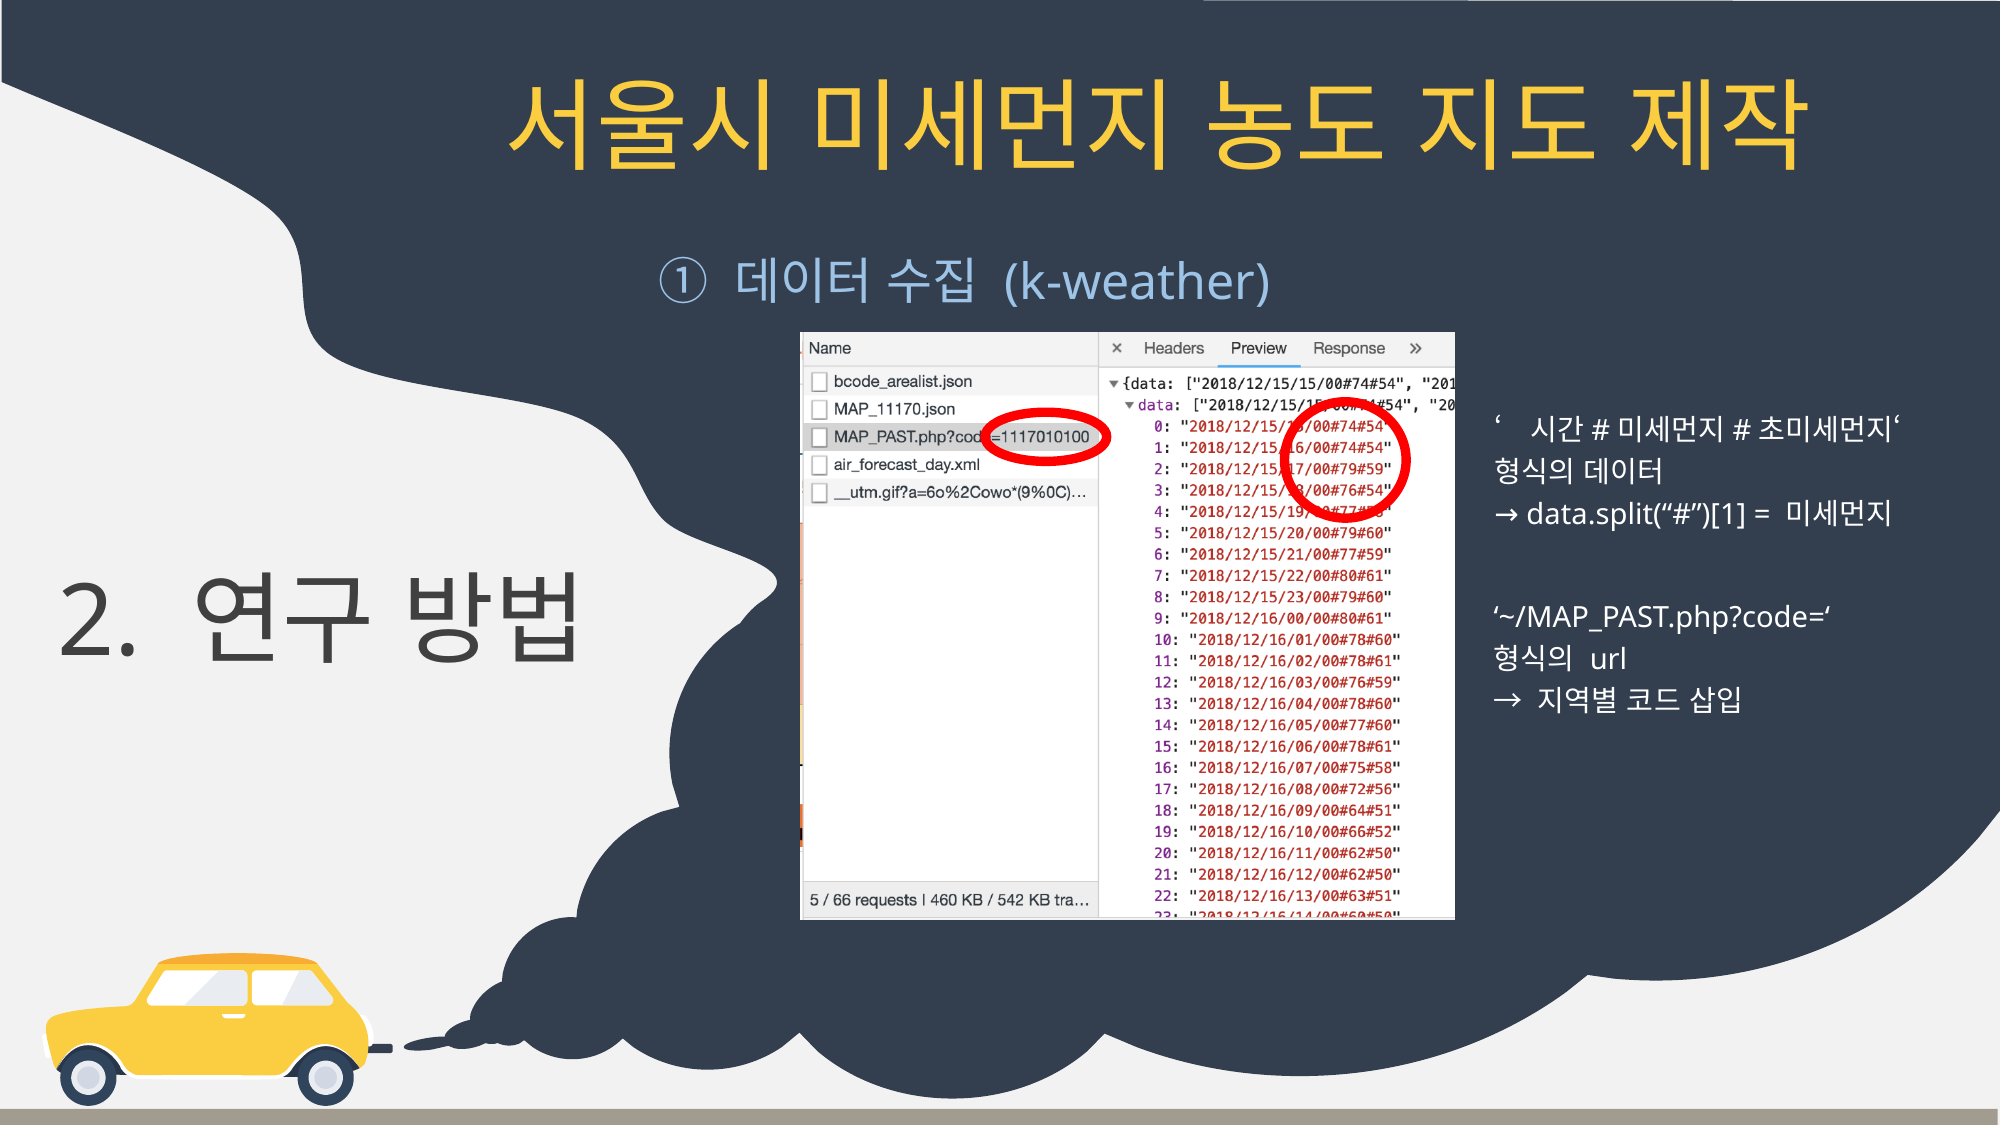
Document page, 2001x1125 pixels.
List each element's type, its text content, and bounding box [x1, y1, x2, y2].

text_box ‘~/MAP_PAST.php?code=‘ 형식의 url → 지역별 코드 삽입 [1478, 584, 1940, 725]
picture [800, 332, 1455, 920]
text_box ① 데이터 수집 (k-weather) [643, 230, 1904, 317]
text_box [0, 0, 2000, 1100]
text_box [42, 953, 374, 1106]
text_box [0, 1108, 1999, 1125]
title 서울시 미세먼지 농도 지도 제작 [317, 20, 2000, 239]
text_box 2. 연구 방법 [42, 488, 633, 684]
text_box ‘시간#미세먼지#초미세먼지‘ 형식의 데이터 → data.split(“#”)[1] = 미세먼지 [1479, 397, 1940, 538]
